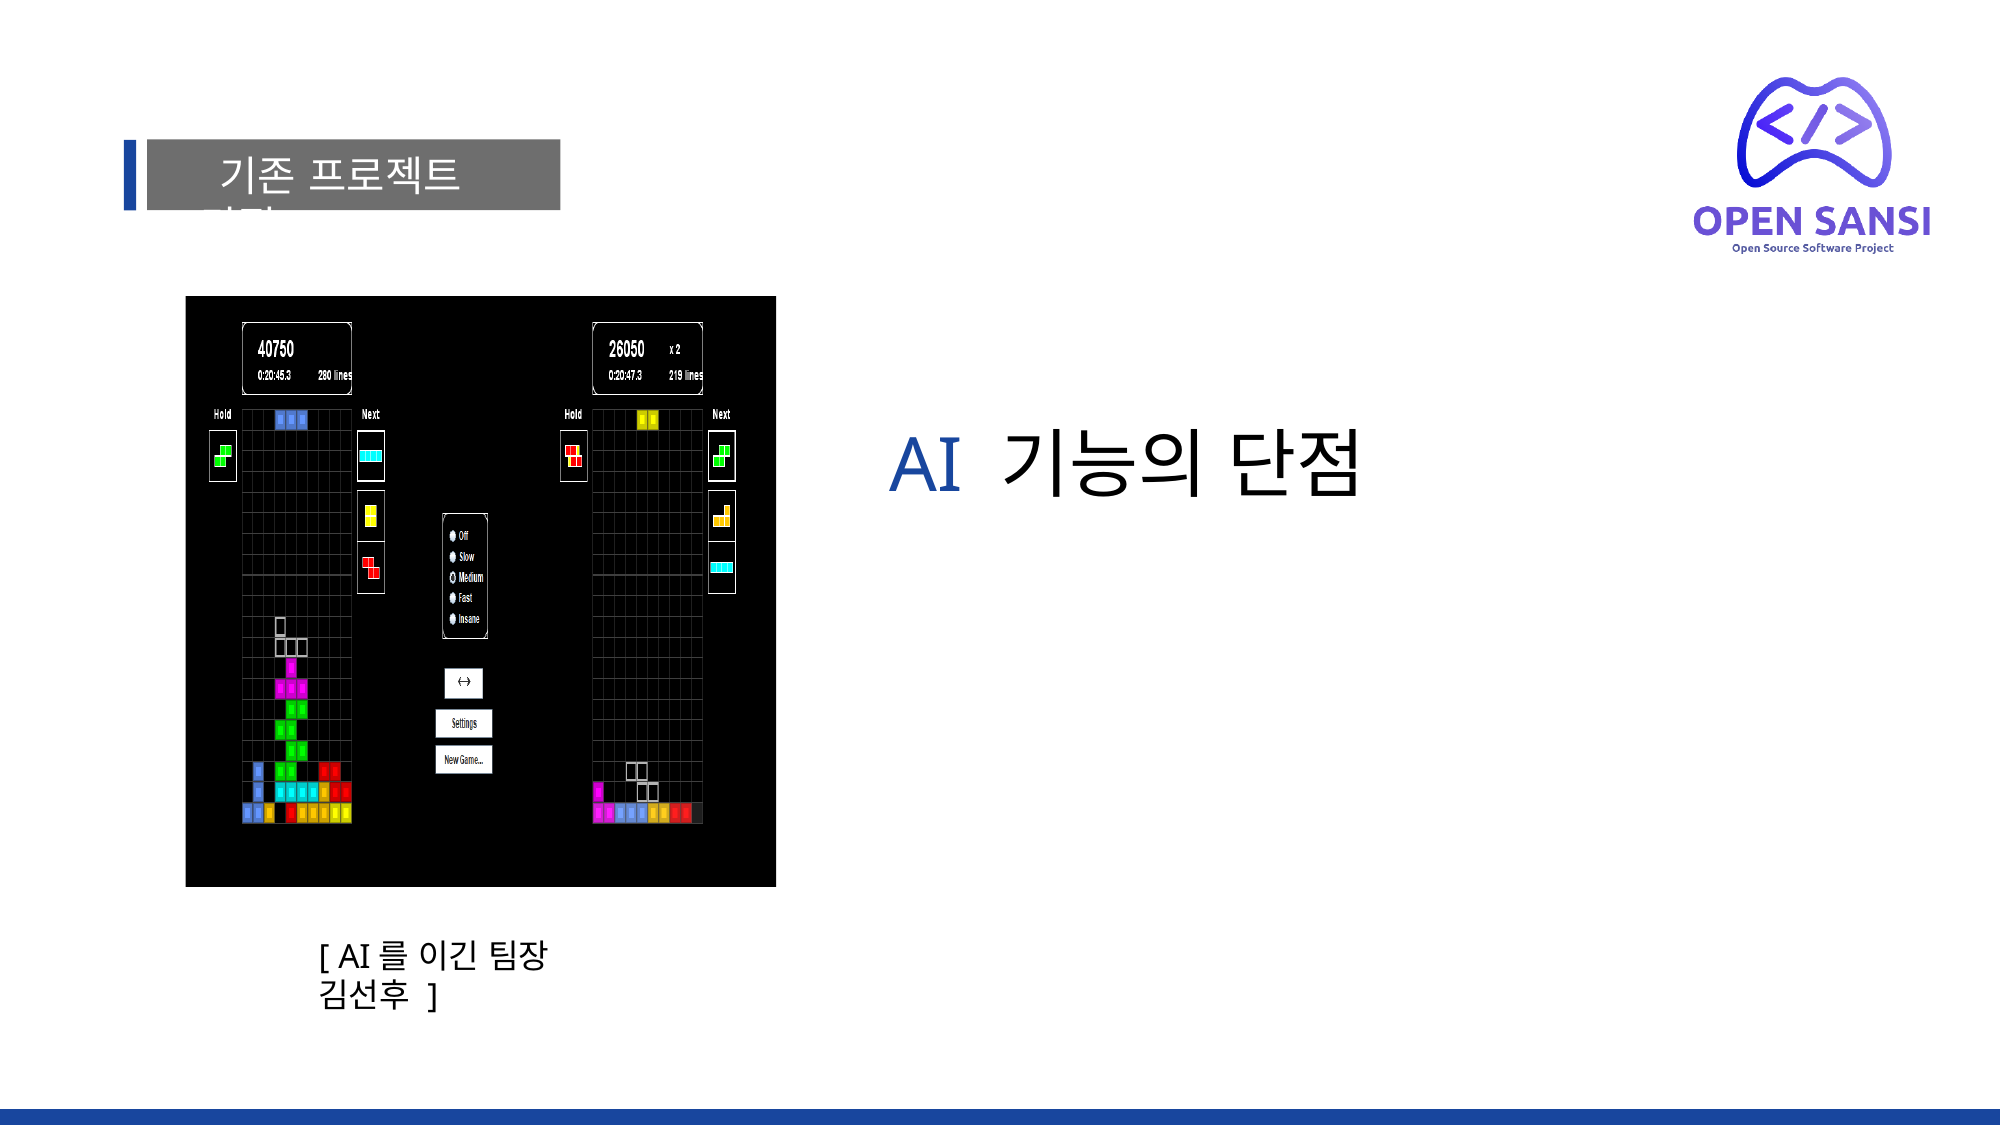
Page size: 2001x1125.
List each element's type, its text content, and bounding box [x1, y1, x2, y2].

text_box [123, 139, 137, 212]
text_box [146, 138, 561, 211]
text_box [0, 1109, 2000, 1125]
text_box [ AI를 이긴 팀장 김선후 ] [303, 927, 659, 1022]
text_box 기존 프로젝트 단점 [185, 141, 522, 257]
text_box AI 기능의 단점 [874, 408, 1522, 514]
picture [1664, 17, 1960, 314]
picture [185, 296, 777, 887]
